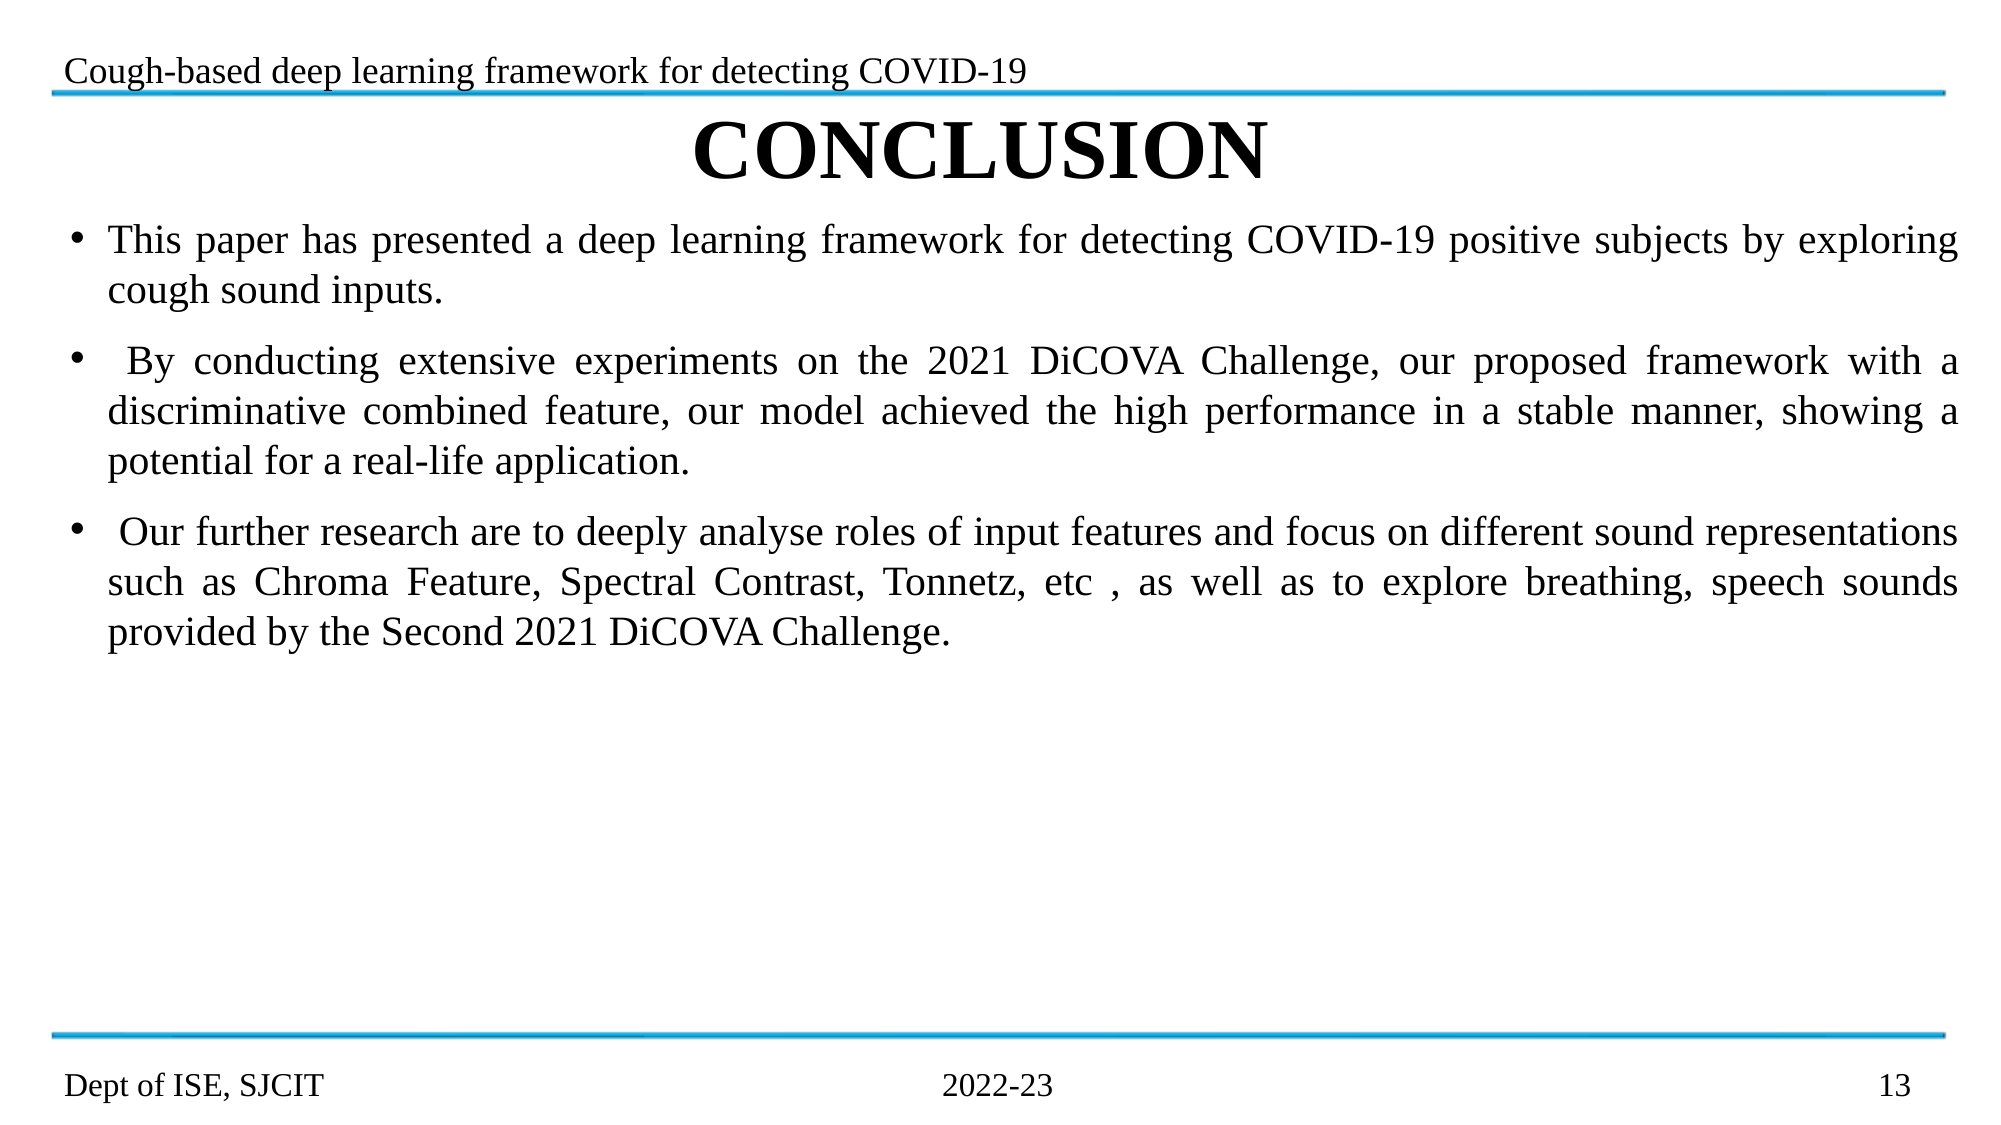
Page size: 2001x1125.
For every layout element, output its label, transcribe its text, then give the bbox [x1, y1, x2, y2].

slide_number Dept of ISE, SJCIT 2022-23 13 [49, 1053, 1951, 1113]
title CONCLUSION [128, 101, 1854, 205]
text_box Cough-based deep learning framework for detecting COVID-19 [49, 38, 1609, 87]
picture [49, 87, 1951, 101]
list This paper has presented a deep learning framework for detecting COVID-19 positive subjects by exploring cough sound inputs. By conducting extensive experiments on the 2021 DiCOVA Challenge, our proposed framework with a discriminative combined feature, our model achieved the high performance in a stable manner, showing a potential for a real-life application. Our further research are to deeply analyse roles of input features and focus on different sound representations such as Chroma Feature, Spectral Contrast, Tonnetz, etc , as well as to explore breathing, speech sounds provided by the Second 2021 DiCOVA Challenge. [55, 204, 1976, 957]
picture [49, 1029, 1951, 1043]
